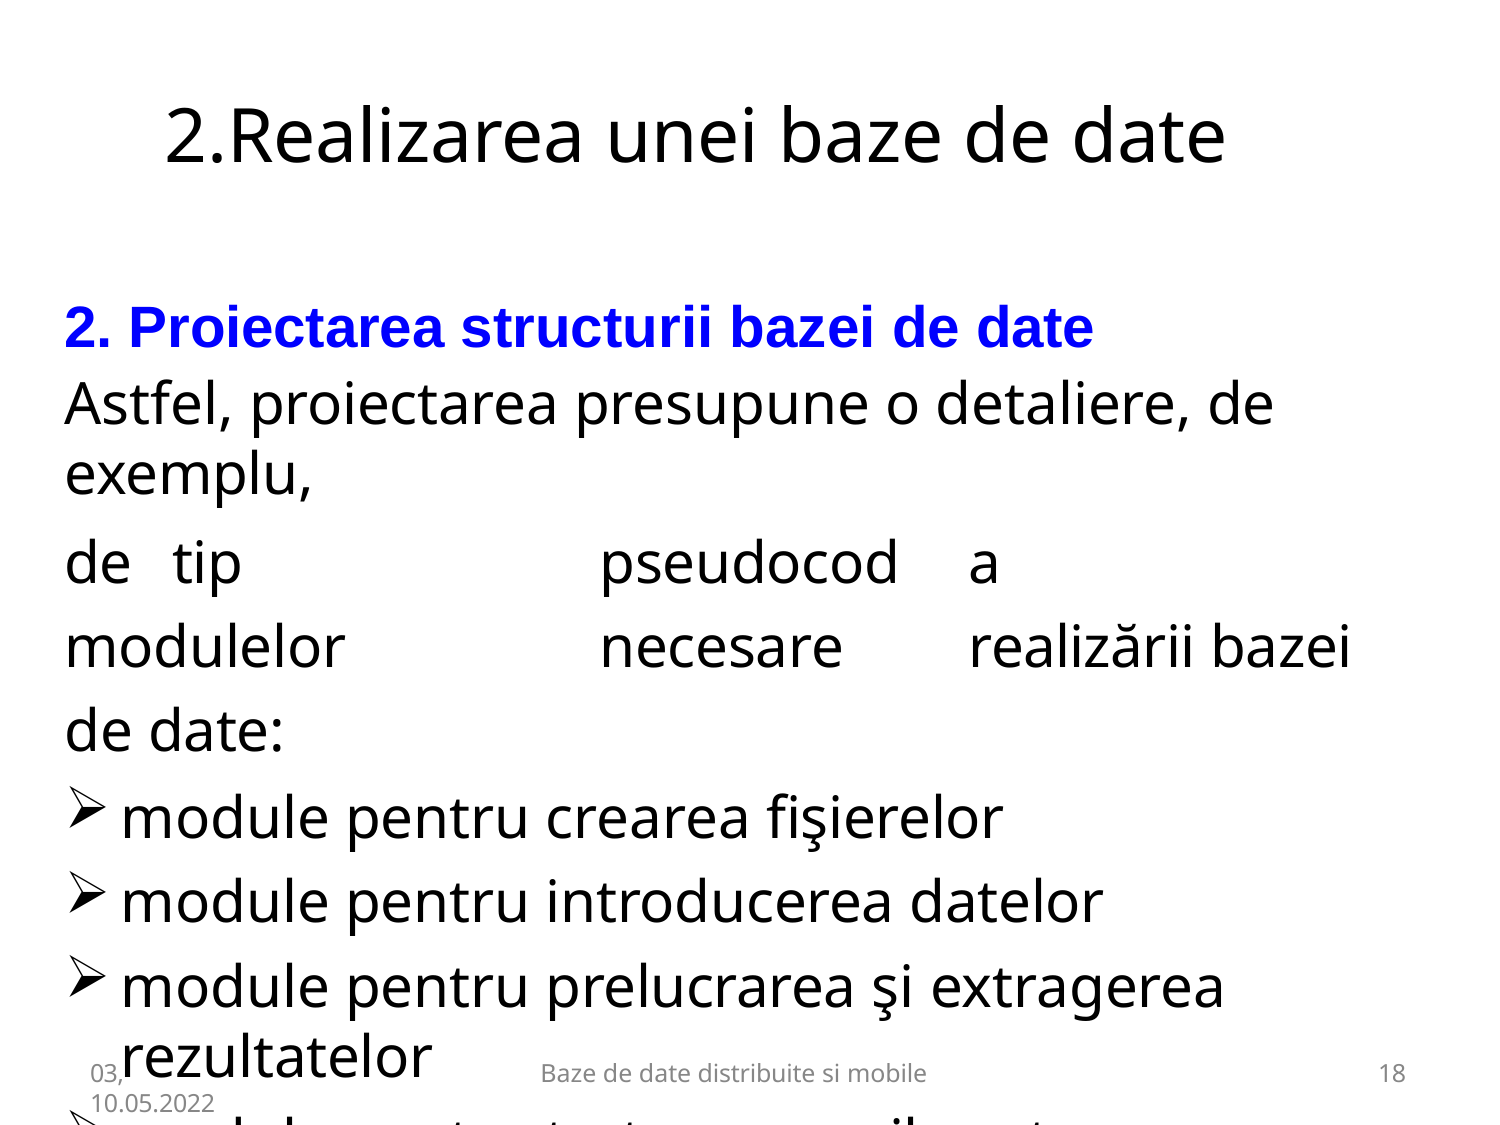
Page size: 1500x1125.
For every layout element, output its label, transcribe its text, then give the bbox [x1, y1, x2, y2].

title 2.Realizarea unei baze de date [87, 35, 1413, 276]
text_box Proiectarea structurii bazei de date Astfel, proiectarea presupune o detaliere, de exemplu, de tip pseudocod a modulelor necesare realizării bazei de date: module pentru crearea fişierelor module pentru introducerea datelor module pentru prelucrarea şi extragerea rezultatelor module pentru tratarea erorilor, etc. [62, 281, 1464, 1125]
